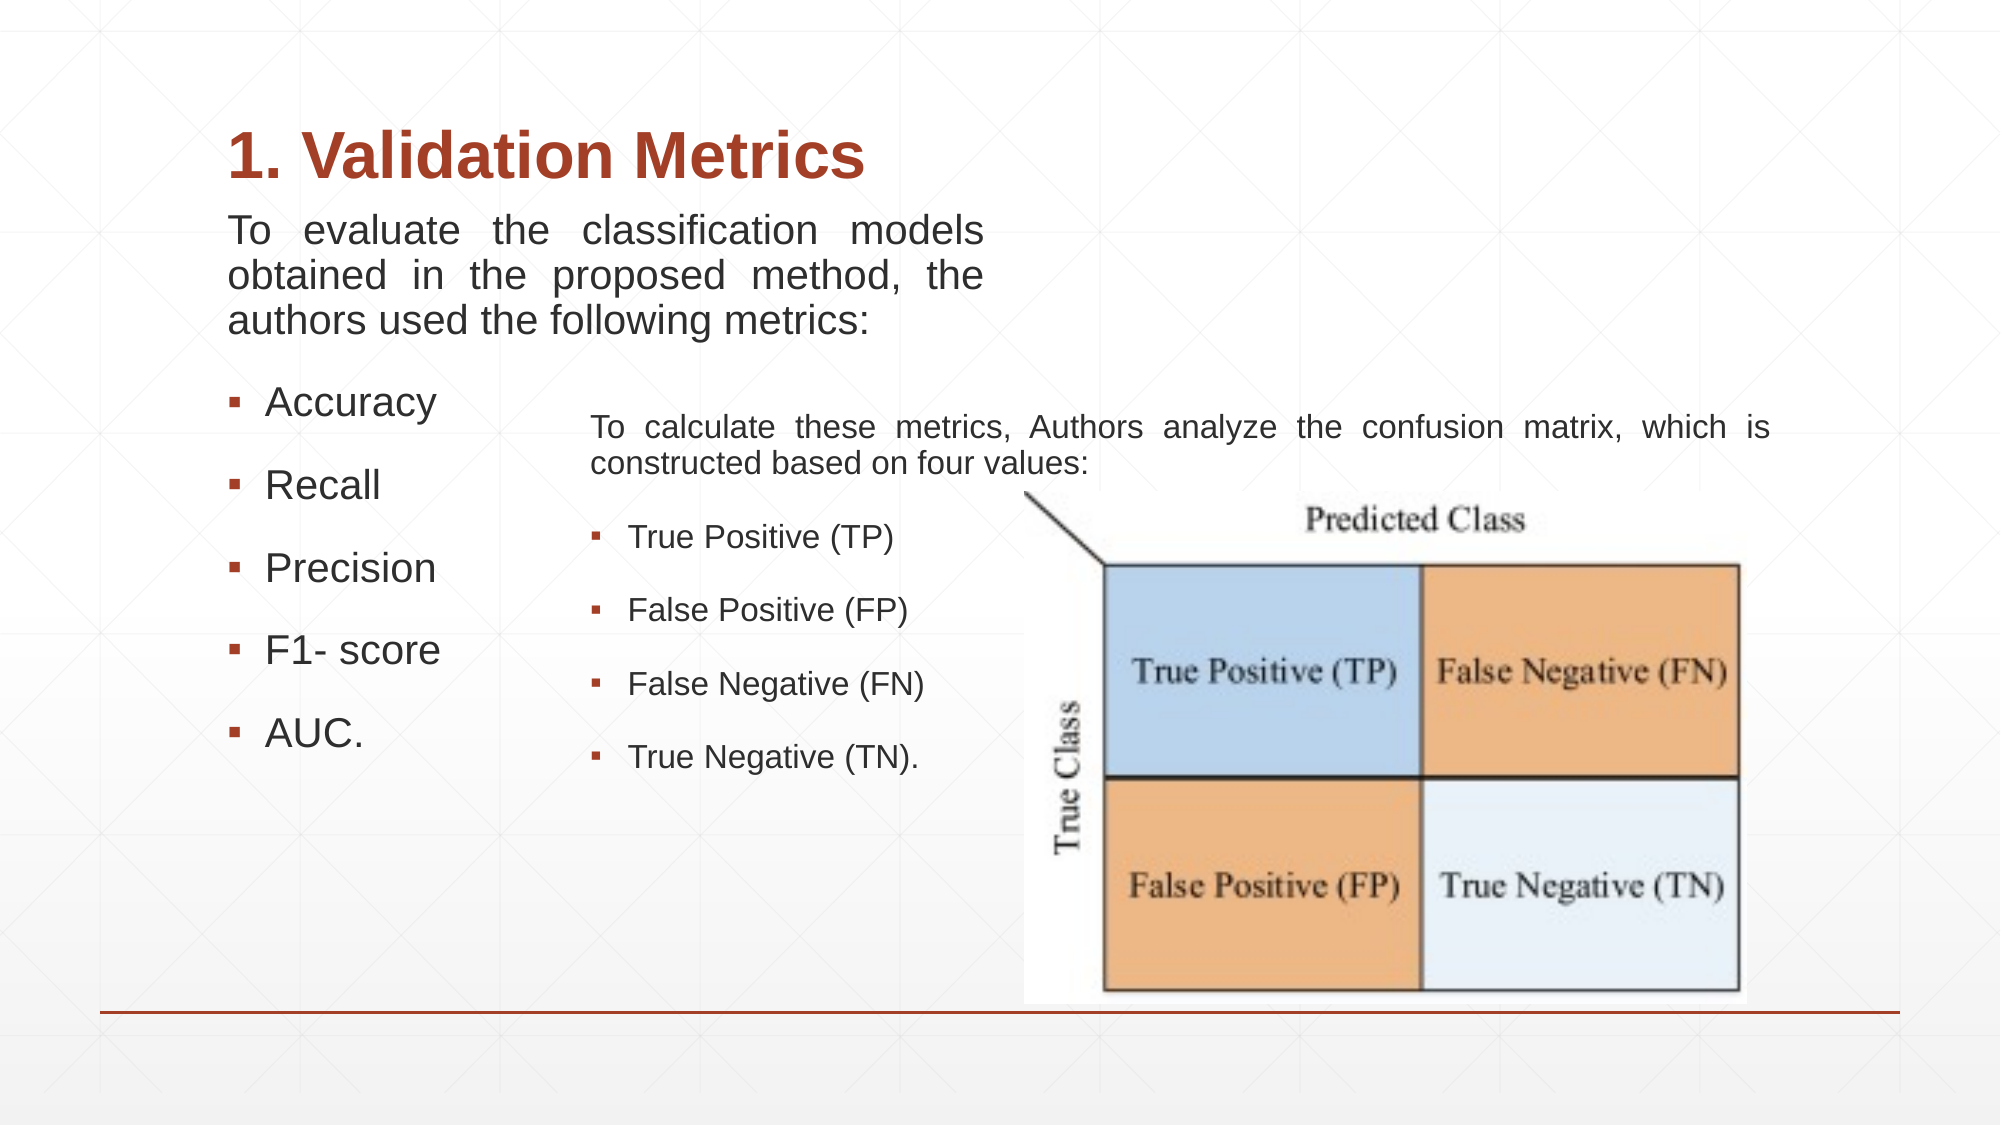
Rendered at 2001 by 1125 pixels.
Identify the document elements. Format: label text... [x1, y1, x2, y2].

text_box To calculate these metrics, Authors analyze the confusion matrix, which is constructed based on four values: True Positive (TP) False Positive (FP) False Negative (FN) True Negative (TN). [575, 402, 1788, 832]
picture [1024, 491, 1747, 1004]
title 1. Validation Metrics [212, 86, 1788, 201]
list To evaluate the classification models obtained in the proposed method, the authors used the following metrics: Accuracy Recall Precision F1- score AUC. [212, 200, 1000, 832]
